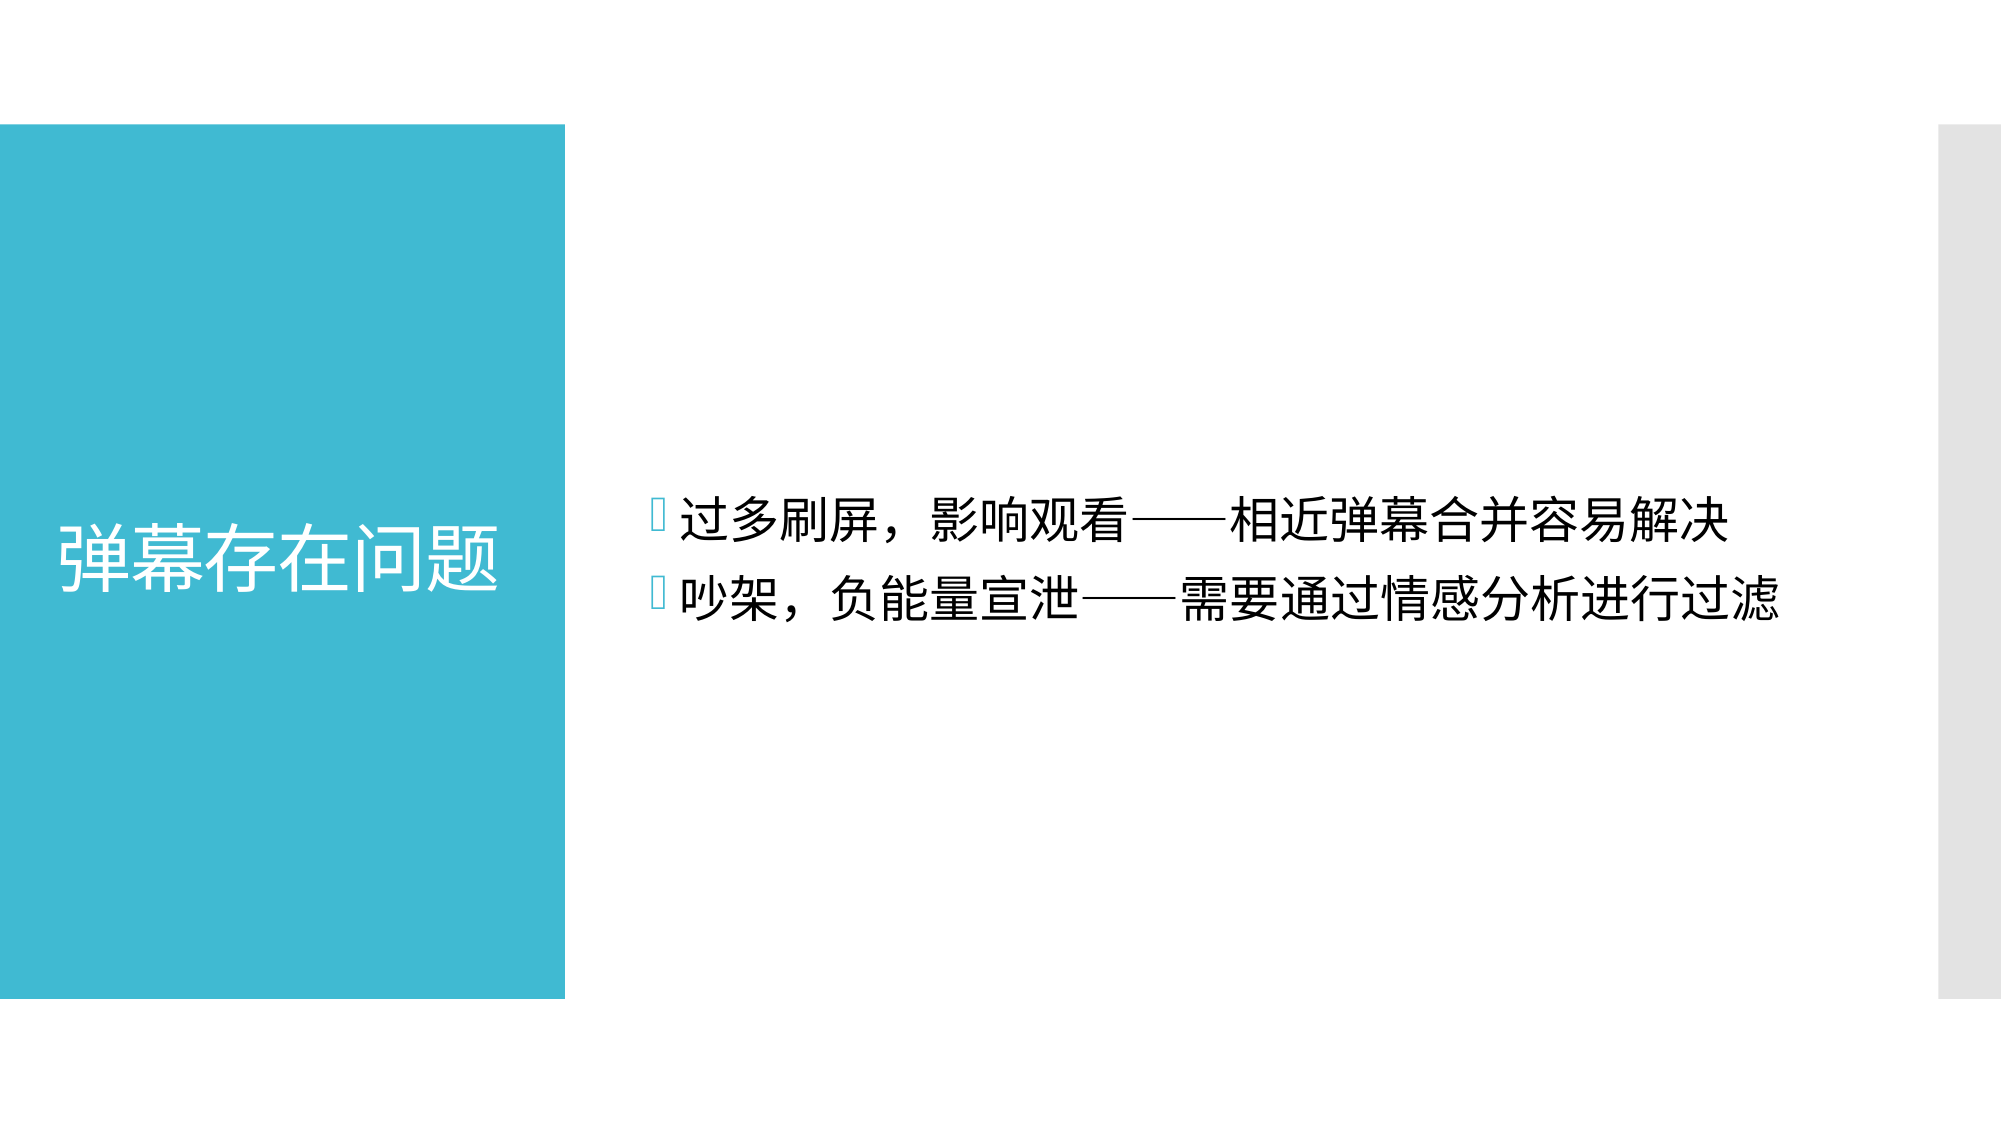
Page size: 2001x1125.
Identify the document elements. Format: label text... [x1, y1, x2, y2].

list 过多刷屏，影响观看——相近弹幕合并容易解决 吵架，负能量宣泄——需要通过情感分析进行过滤 [634, 141, 1835, 982]
title 弹幕存在问题 [41, 184, 525, 940]
